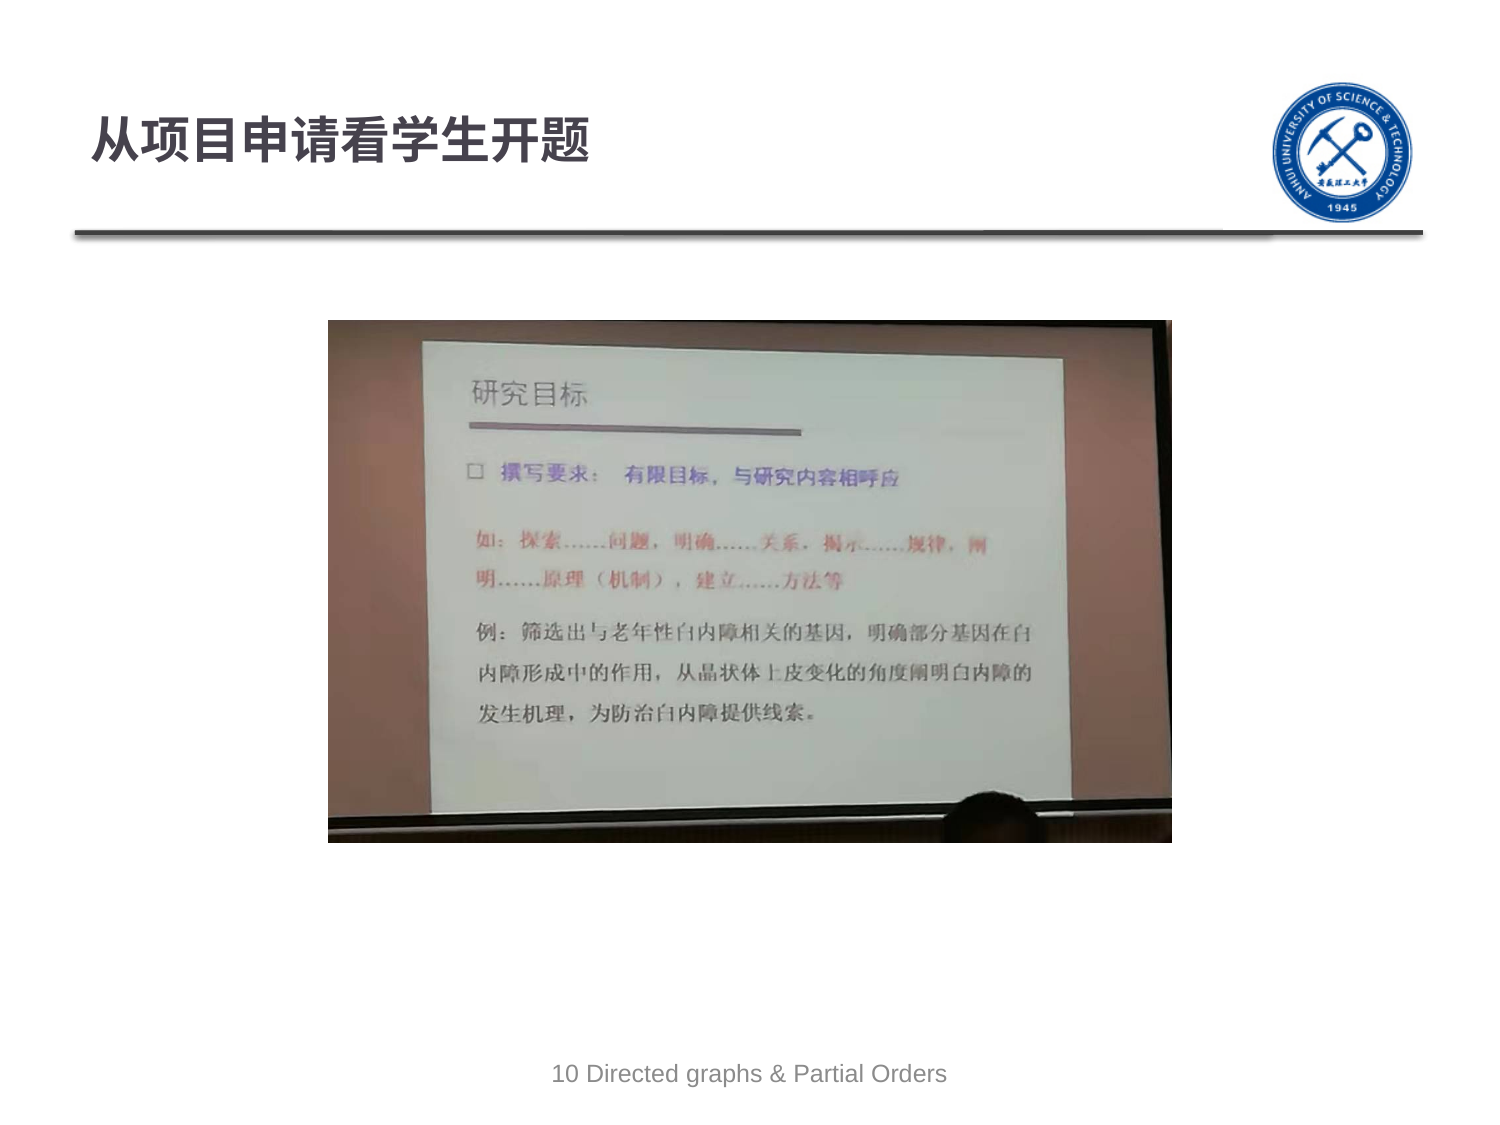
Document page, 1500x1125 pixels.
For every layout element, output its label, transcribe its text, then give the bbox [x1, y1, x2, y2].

footer 10 Directed graphs & Partial Orders [512, 1042, 988, 1103]
picture [327, 319, 1173, 843]
title 从项目申请看学生开题 [74, 44, 1272, 233]
picture [1223, 34, 1430, 230]
